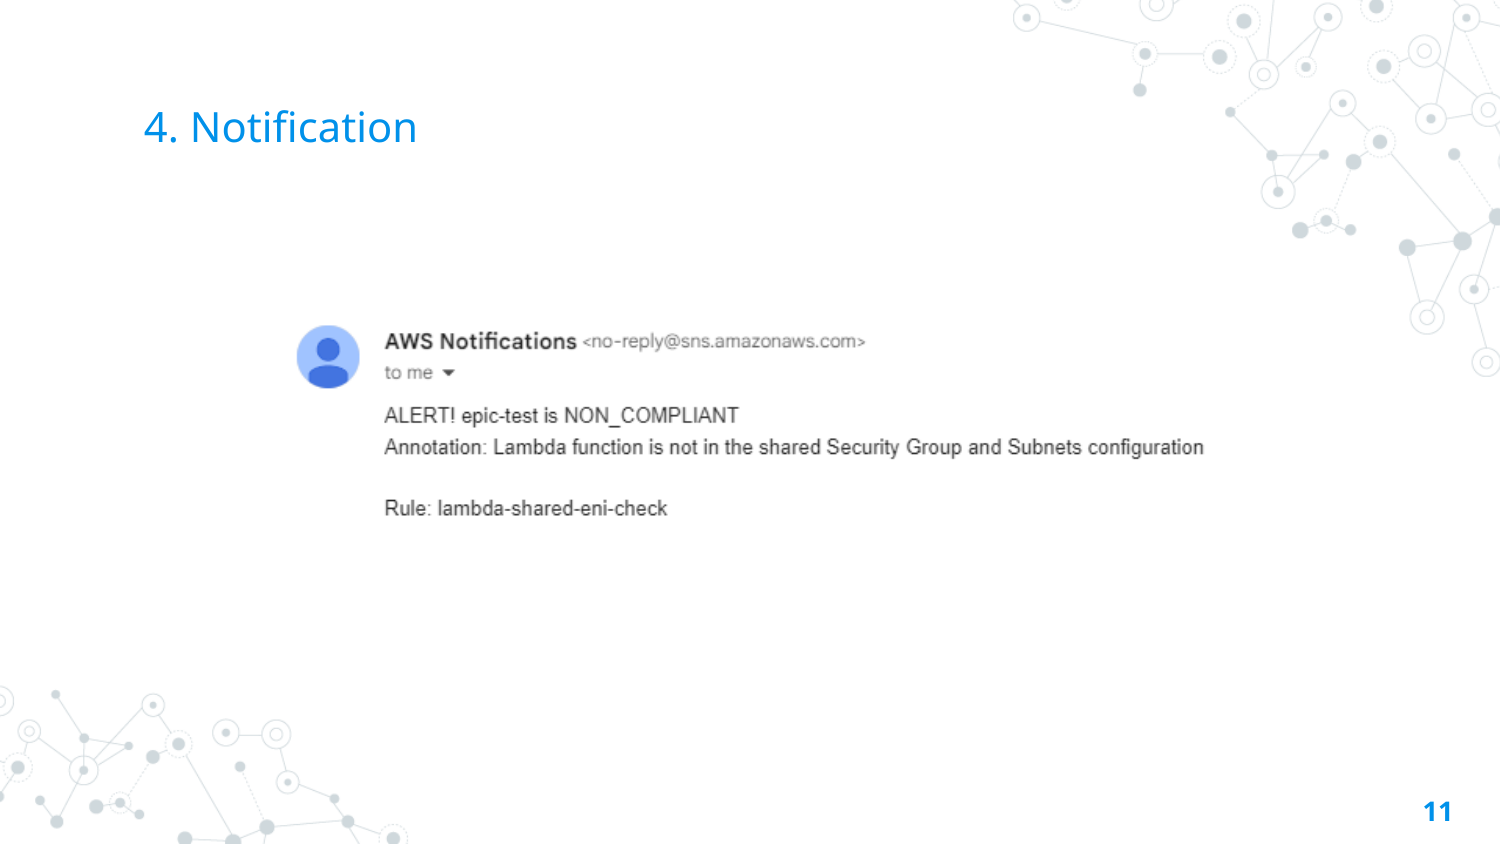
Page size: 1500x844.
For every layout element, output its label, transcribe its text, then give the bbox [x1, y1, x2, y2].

picture [0, 0, 1500, 844]
slide_number 11 [1378, 779, 1469, 844]
text_box 4. Notification [128, 50, 1372, 166]
